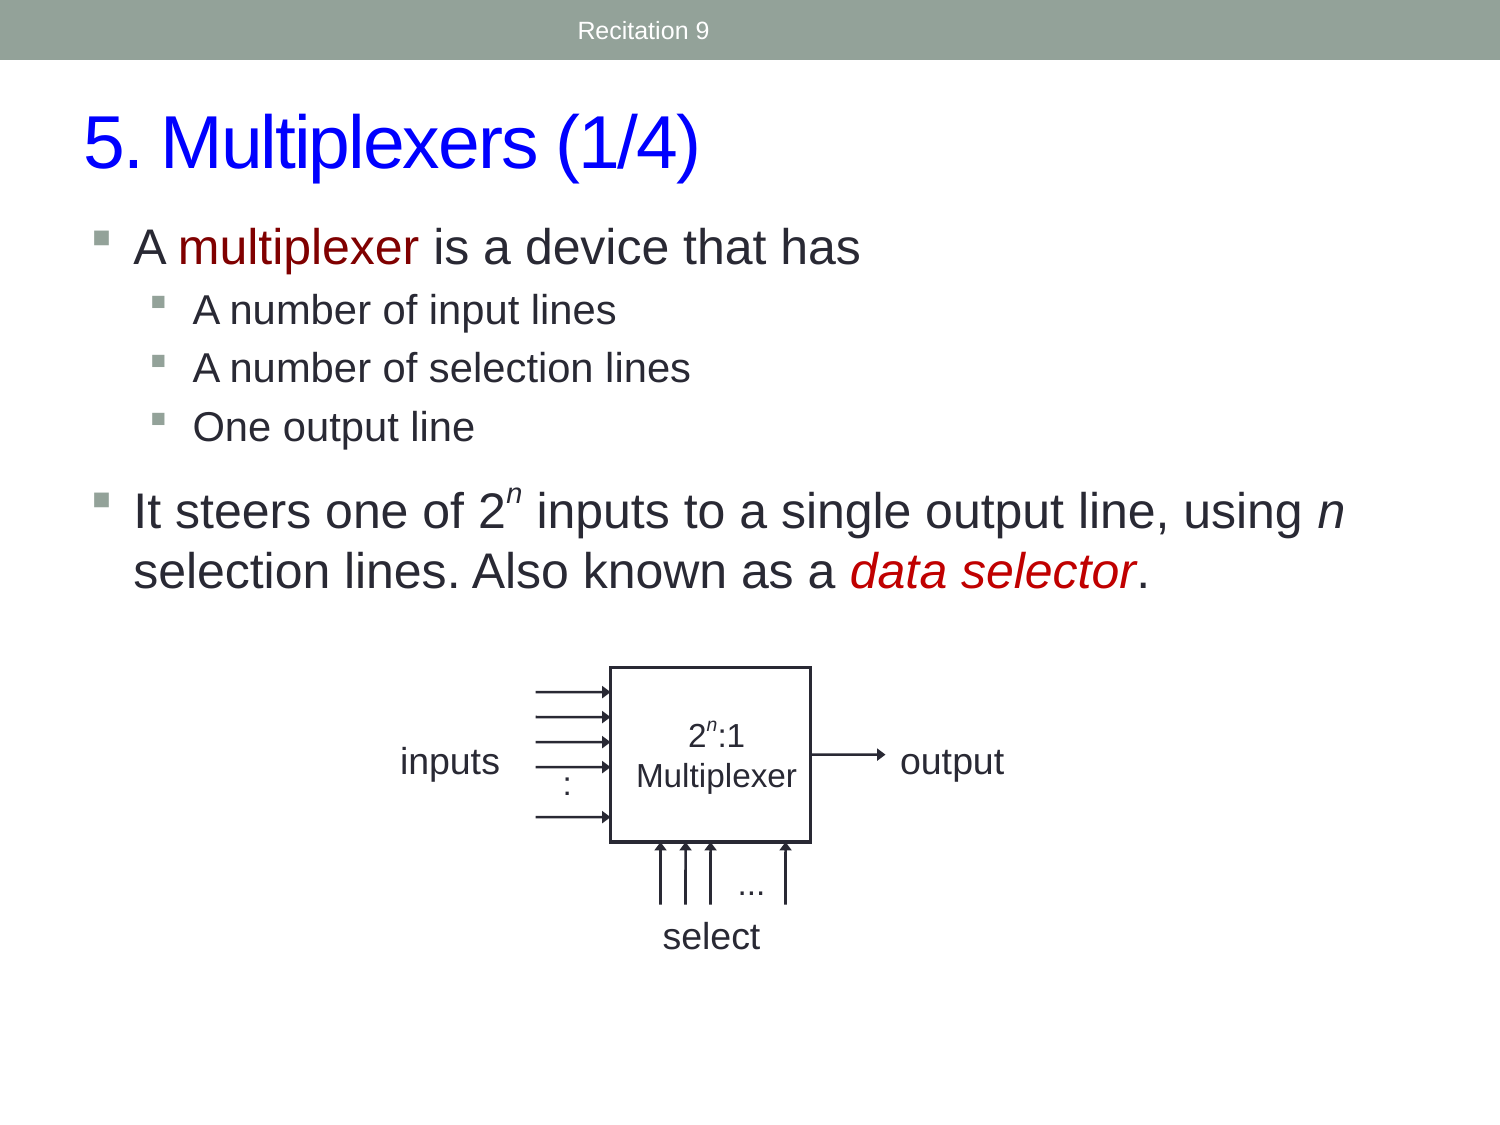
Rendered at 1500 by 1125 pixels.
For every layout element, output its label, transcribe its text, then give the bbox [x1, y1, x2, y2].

title 5. Multiplexers (1/4) [68, 86, 1450, 192]
footer Recitation 9 [562, 3, 1238, 57]
text_box A multiplexer is a device that has A number of input lines A number of selection lines One output line It steers one of 2n inputs to a single output line, using n selection lines. Also known as a data selector. [74, 206, 1425, 620]
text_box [385, 666, 1024, 965]
